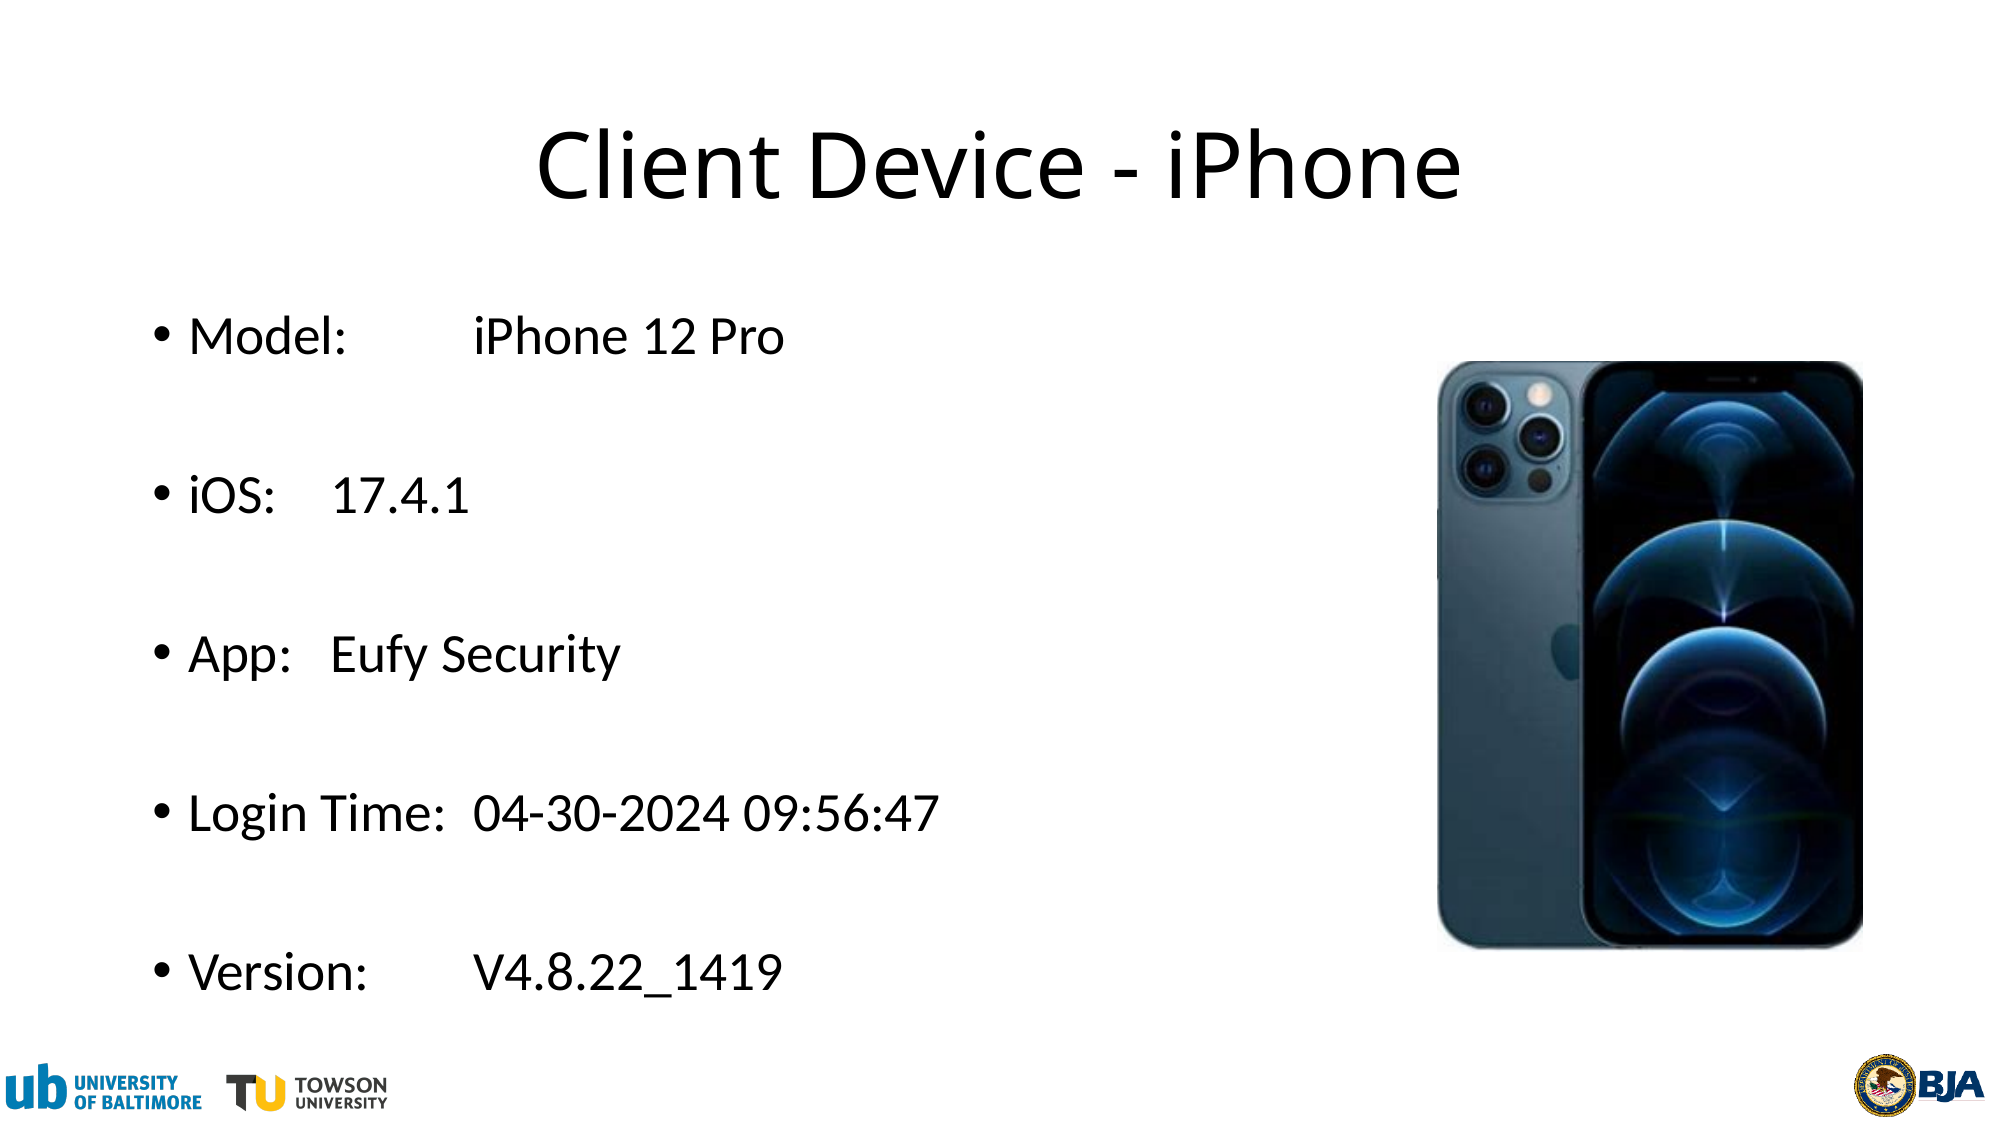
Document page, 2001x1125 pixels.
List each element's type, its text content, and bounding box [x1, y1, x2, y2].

picture [1437, 361, 1863, 952]
title Client Device - iPhone [137, 59, 1863, 278]
picture [0, 1031, 407, 1125]
picture [1854, 1054, 1986, 1117]
list Model: iPhone 12 Pro iOS: 17.4.1 App: Eufy Security Login Time: 04-30-2024 09:56:47 Version: V4.8.22_1419 [137, 299, 1438, 1014]
